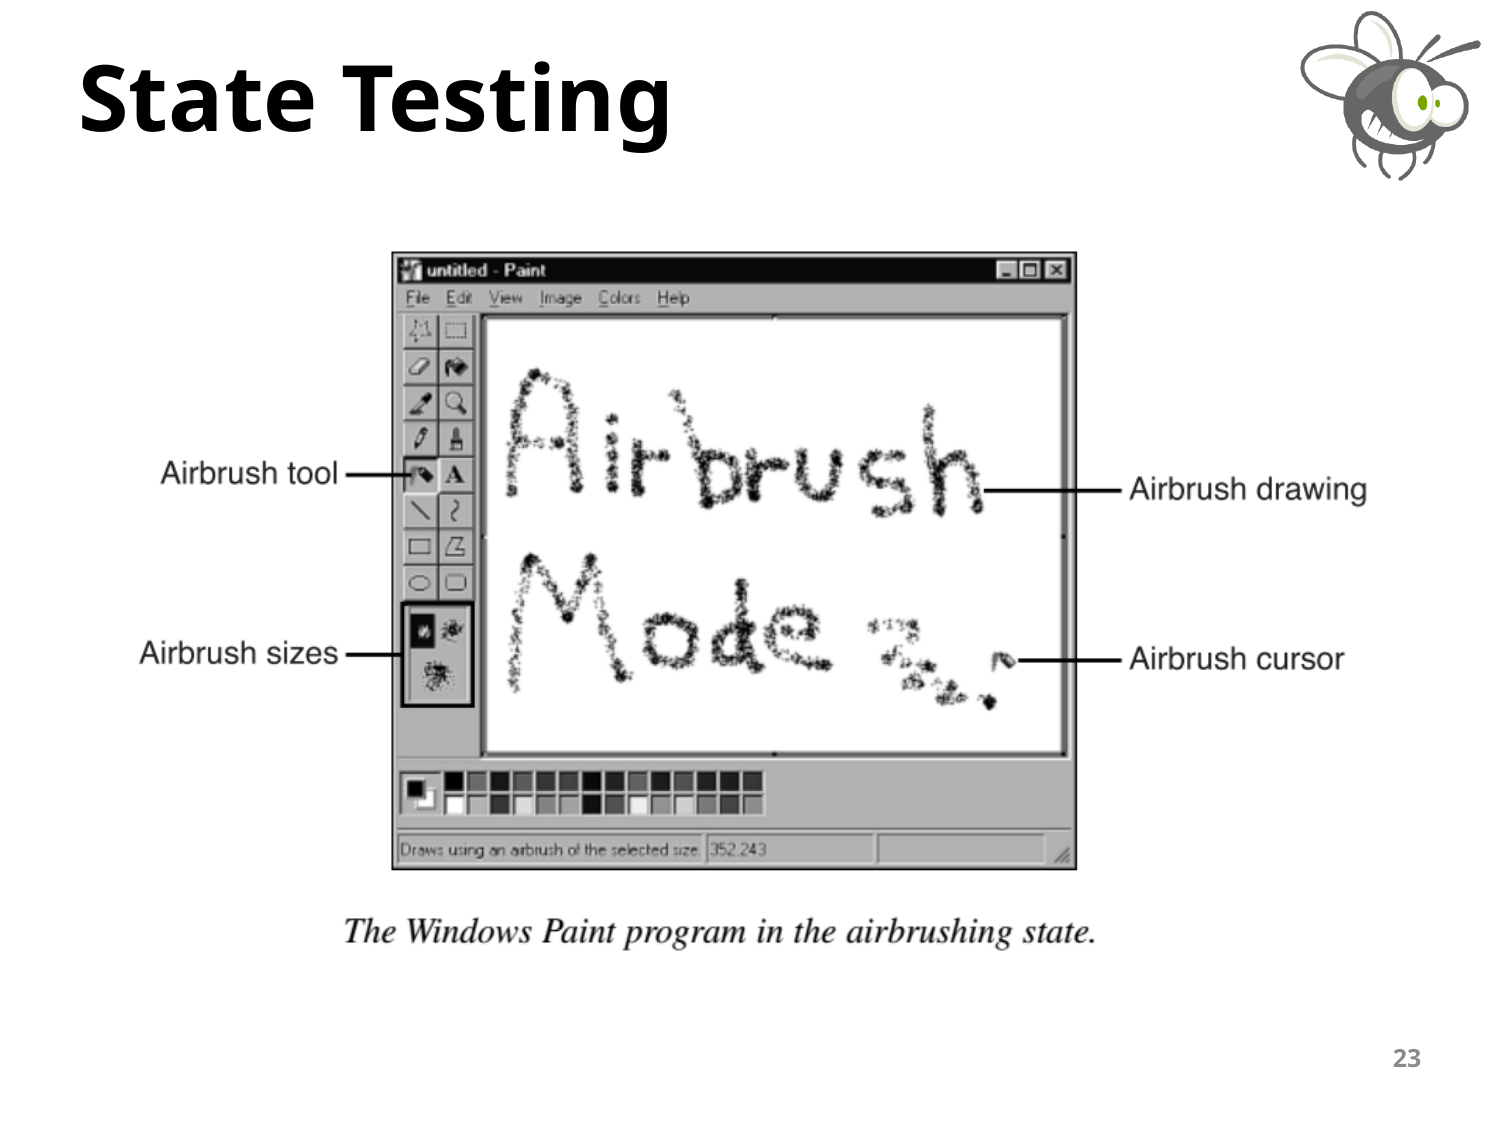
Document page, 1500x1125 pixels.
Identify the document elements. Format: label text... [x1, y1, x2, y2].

slide_number 23 [1275, 1029, 1437, 1090]
title State Testing [63, 43, 1437, 161]
picture [338, 914, 1101, 954]
picture [63, 191, 1437, 910]
picture [1291, 1, 1488, 187]
